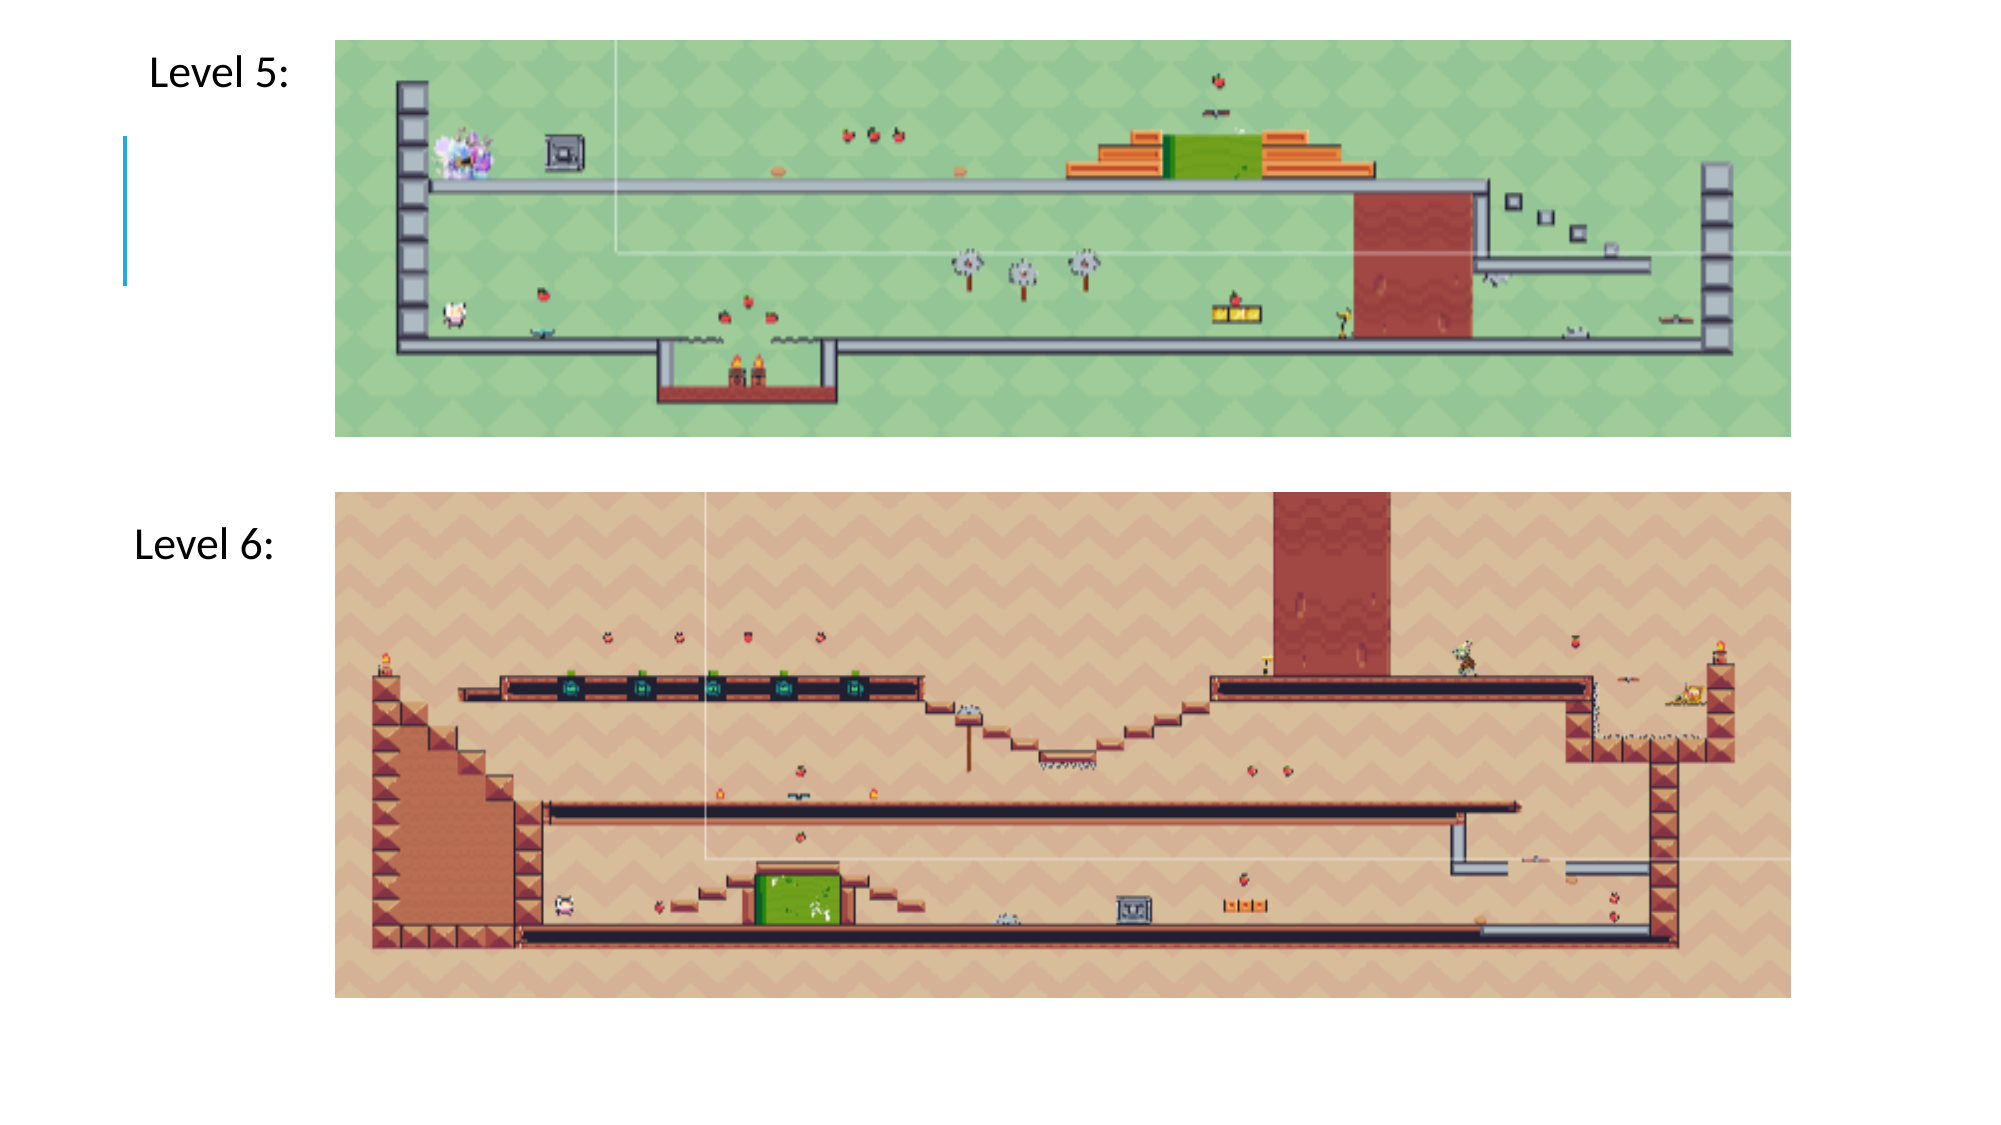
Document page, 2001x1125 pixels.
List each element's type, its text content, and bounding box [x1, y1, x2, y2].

picture [335, 491, 1791, 998]
list Level 5: Level 6: [126, 40, 1898, 1035]
picture [335, 40, 1791, 438]
